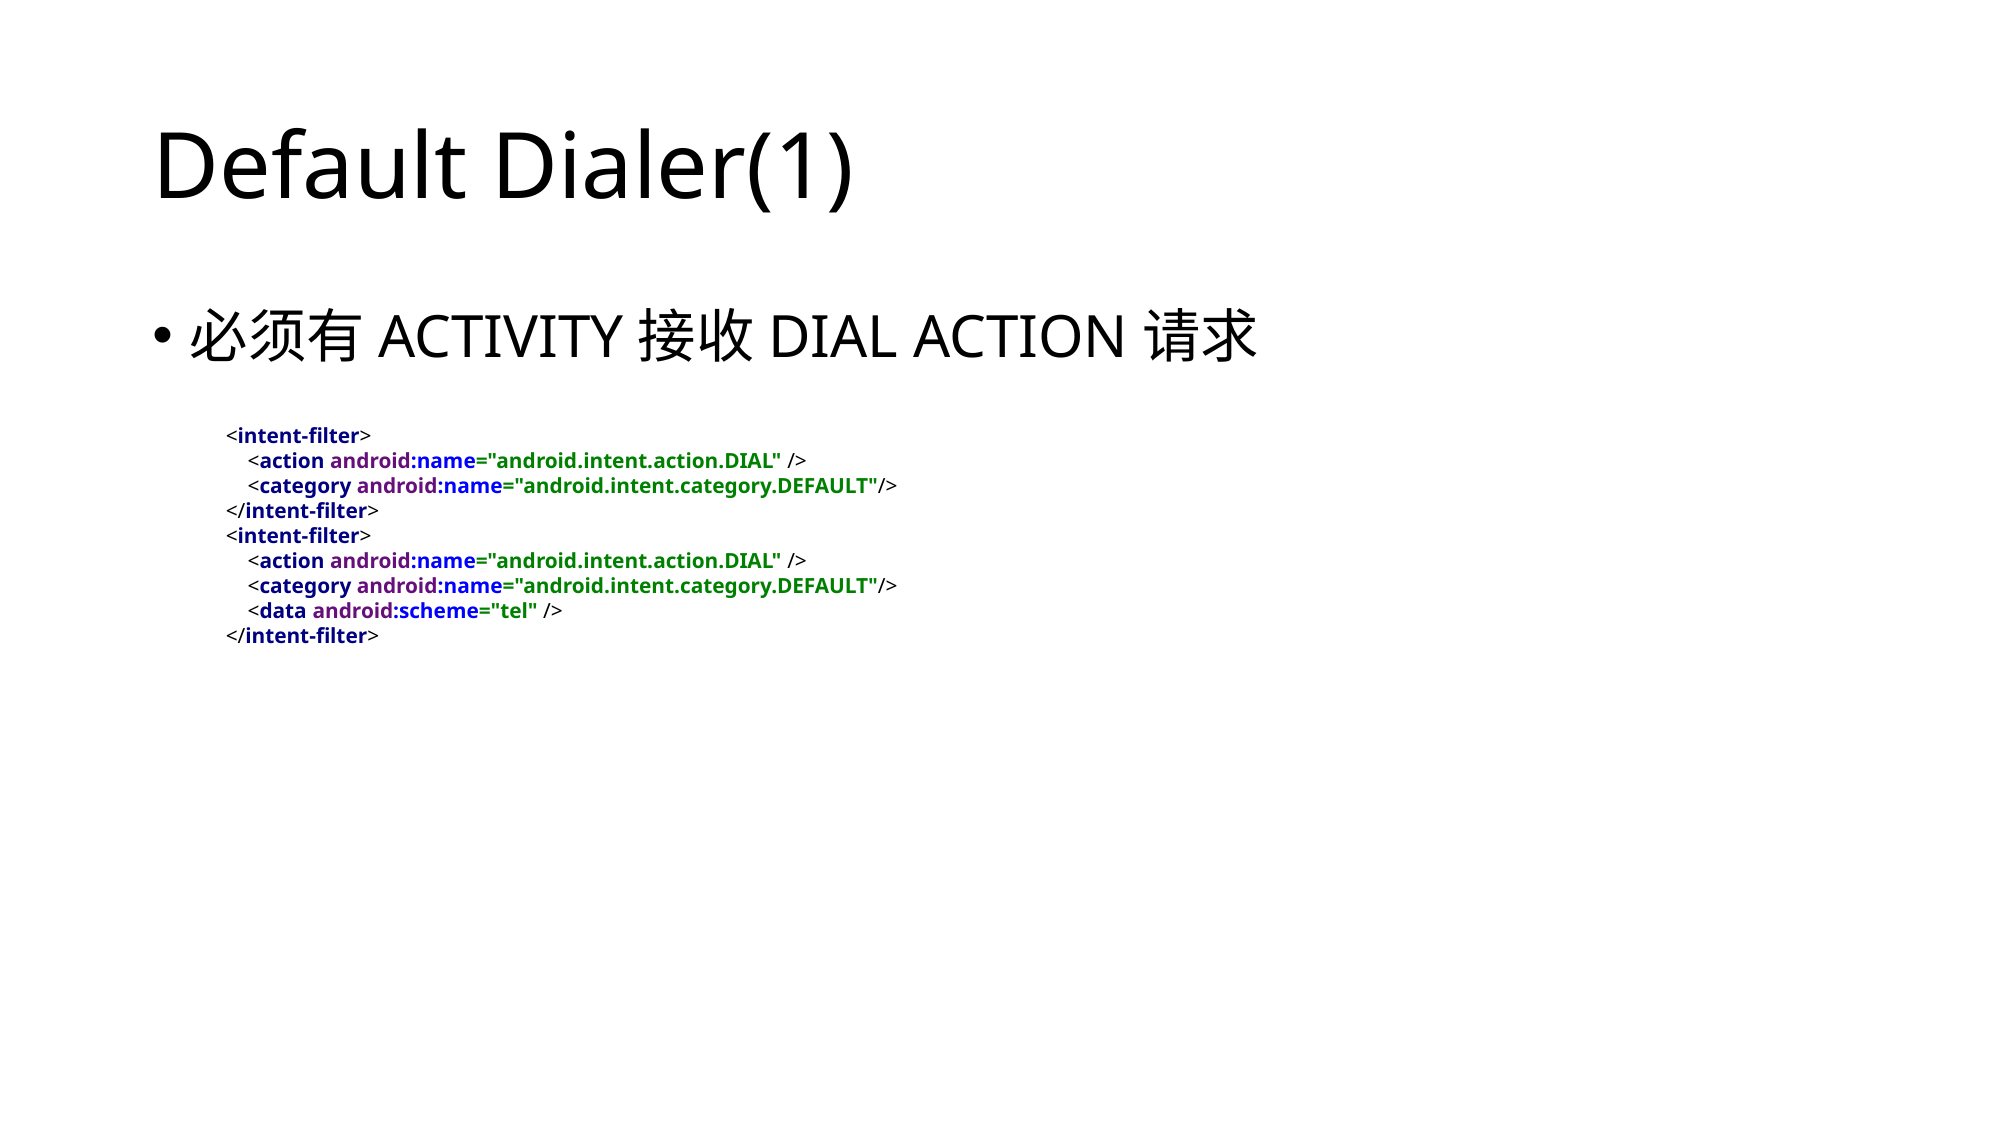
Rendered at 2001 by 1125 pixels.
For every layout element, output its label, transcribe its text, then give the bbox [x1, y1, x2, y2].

title Default Dialer(1) [137, 59, 1863, 278]
text_box <intent-filter> <action android:name="android.intent.action.DIAL" /> <category android:name="android.intent.category.DEFAULT"/> </intent-filter> <intent-filter> <action android:name="android.intent.action.DIAL" /> <category android:name="android.intent.category.DEFAULT"/> <data android:scheme="tel" /> </intent-filter> [210, 415, 1276, 655]
list 必须有ACTIVITY接收DIAL ACTION请求 [137, 299, 1863, 1014]
